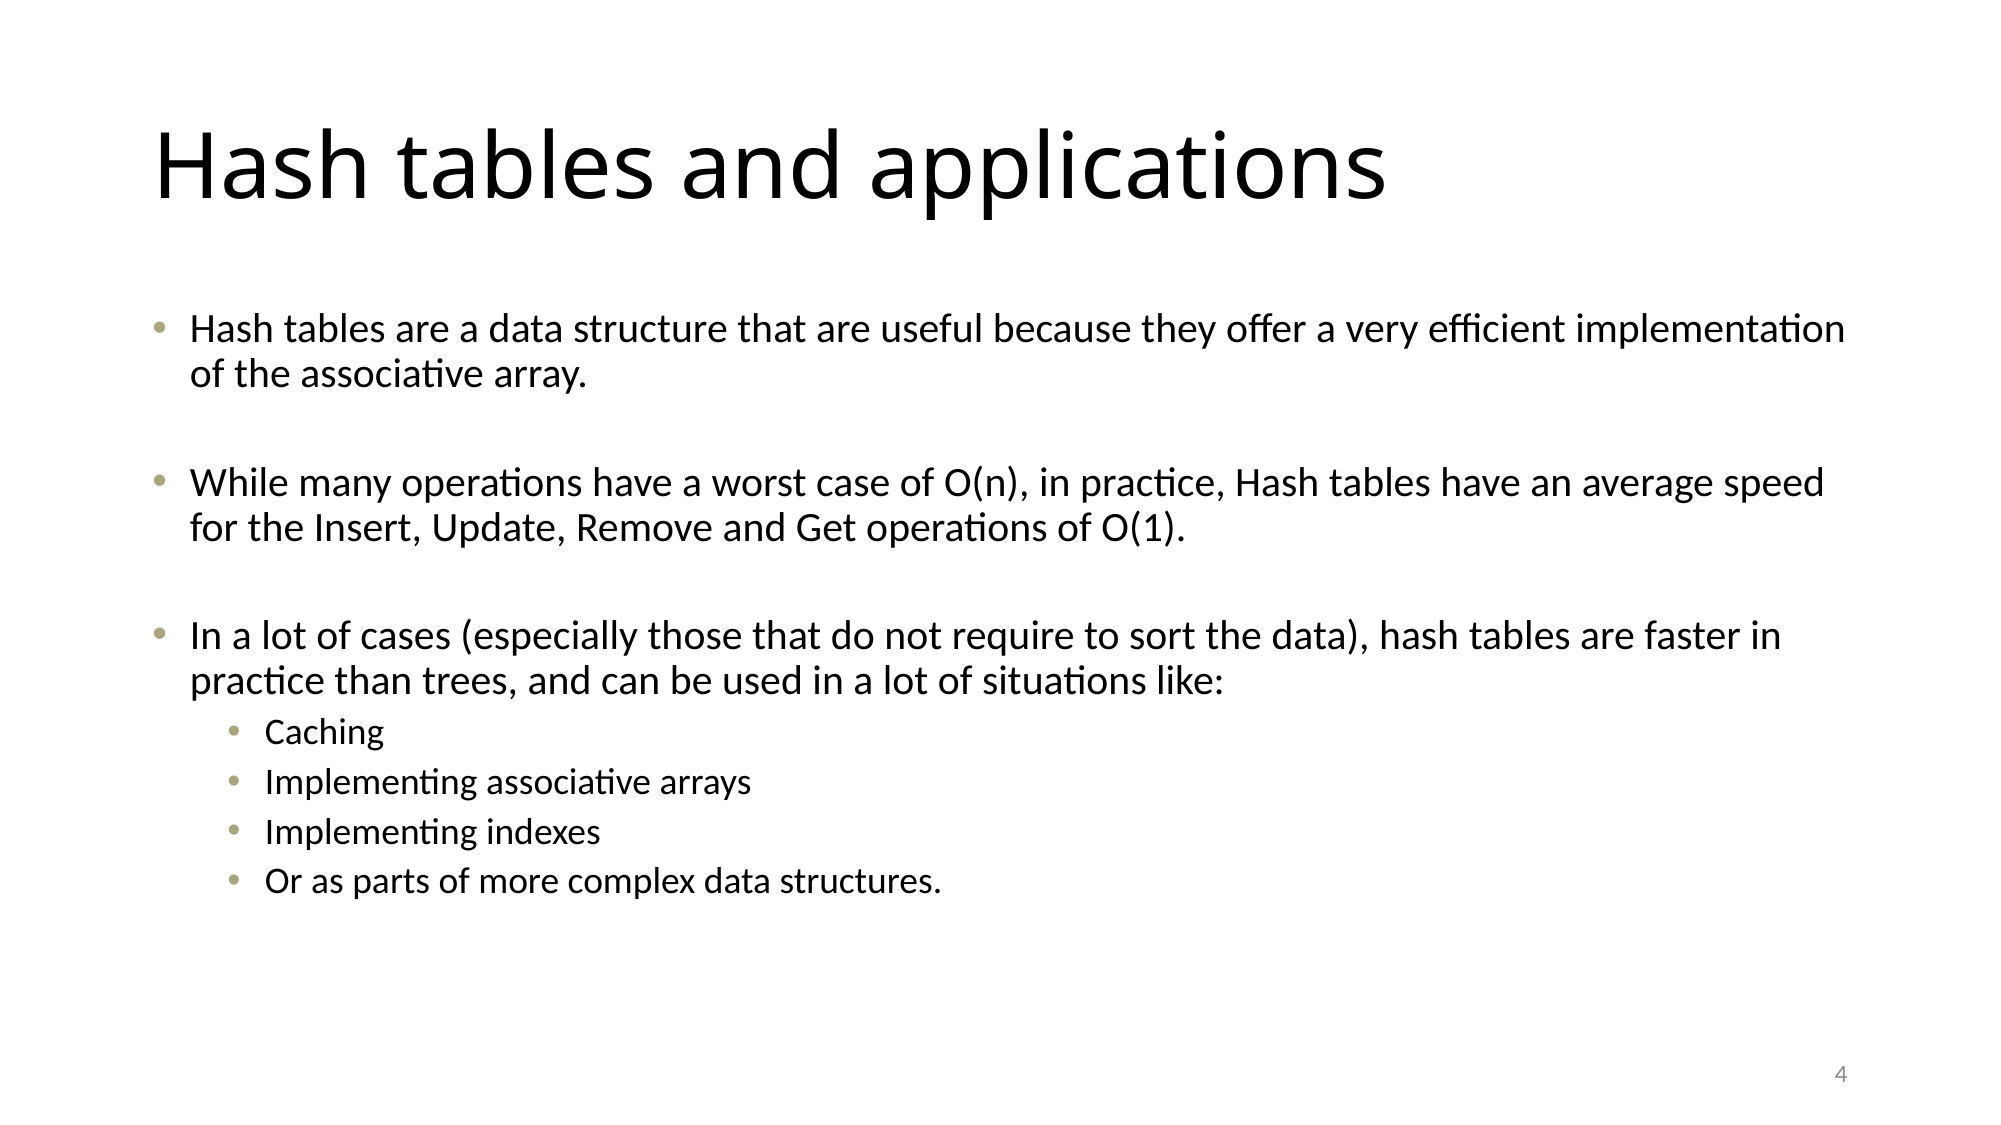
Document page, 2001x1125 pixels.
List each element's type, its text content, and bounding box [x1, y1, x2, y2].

title Hash tables and applications [137, 59, 1863, 278]
slide_number 4 [1412, 1042, 1863, 1103]
list Hash tables are a data structure that are useful because they offer a very efficient implementation of the associative array. While many operations have a worst case of O(n), in practice, Hash tables have an average speed for the Insert, Update, Remove and Get operations of O(1). In a lot of cases (especially those that do not require to sort the data), hash tables are faster in practice than trees, and can be used in a lot of situations like: Caching Implementing associative arrays Implementing indexes Or as parts of more complex data structures. [137, 299, 1863, 1014]
